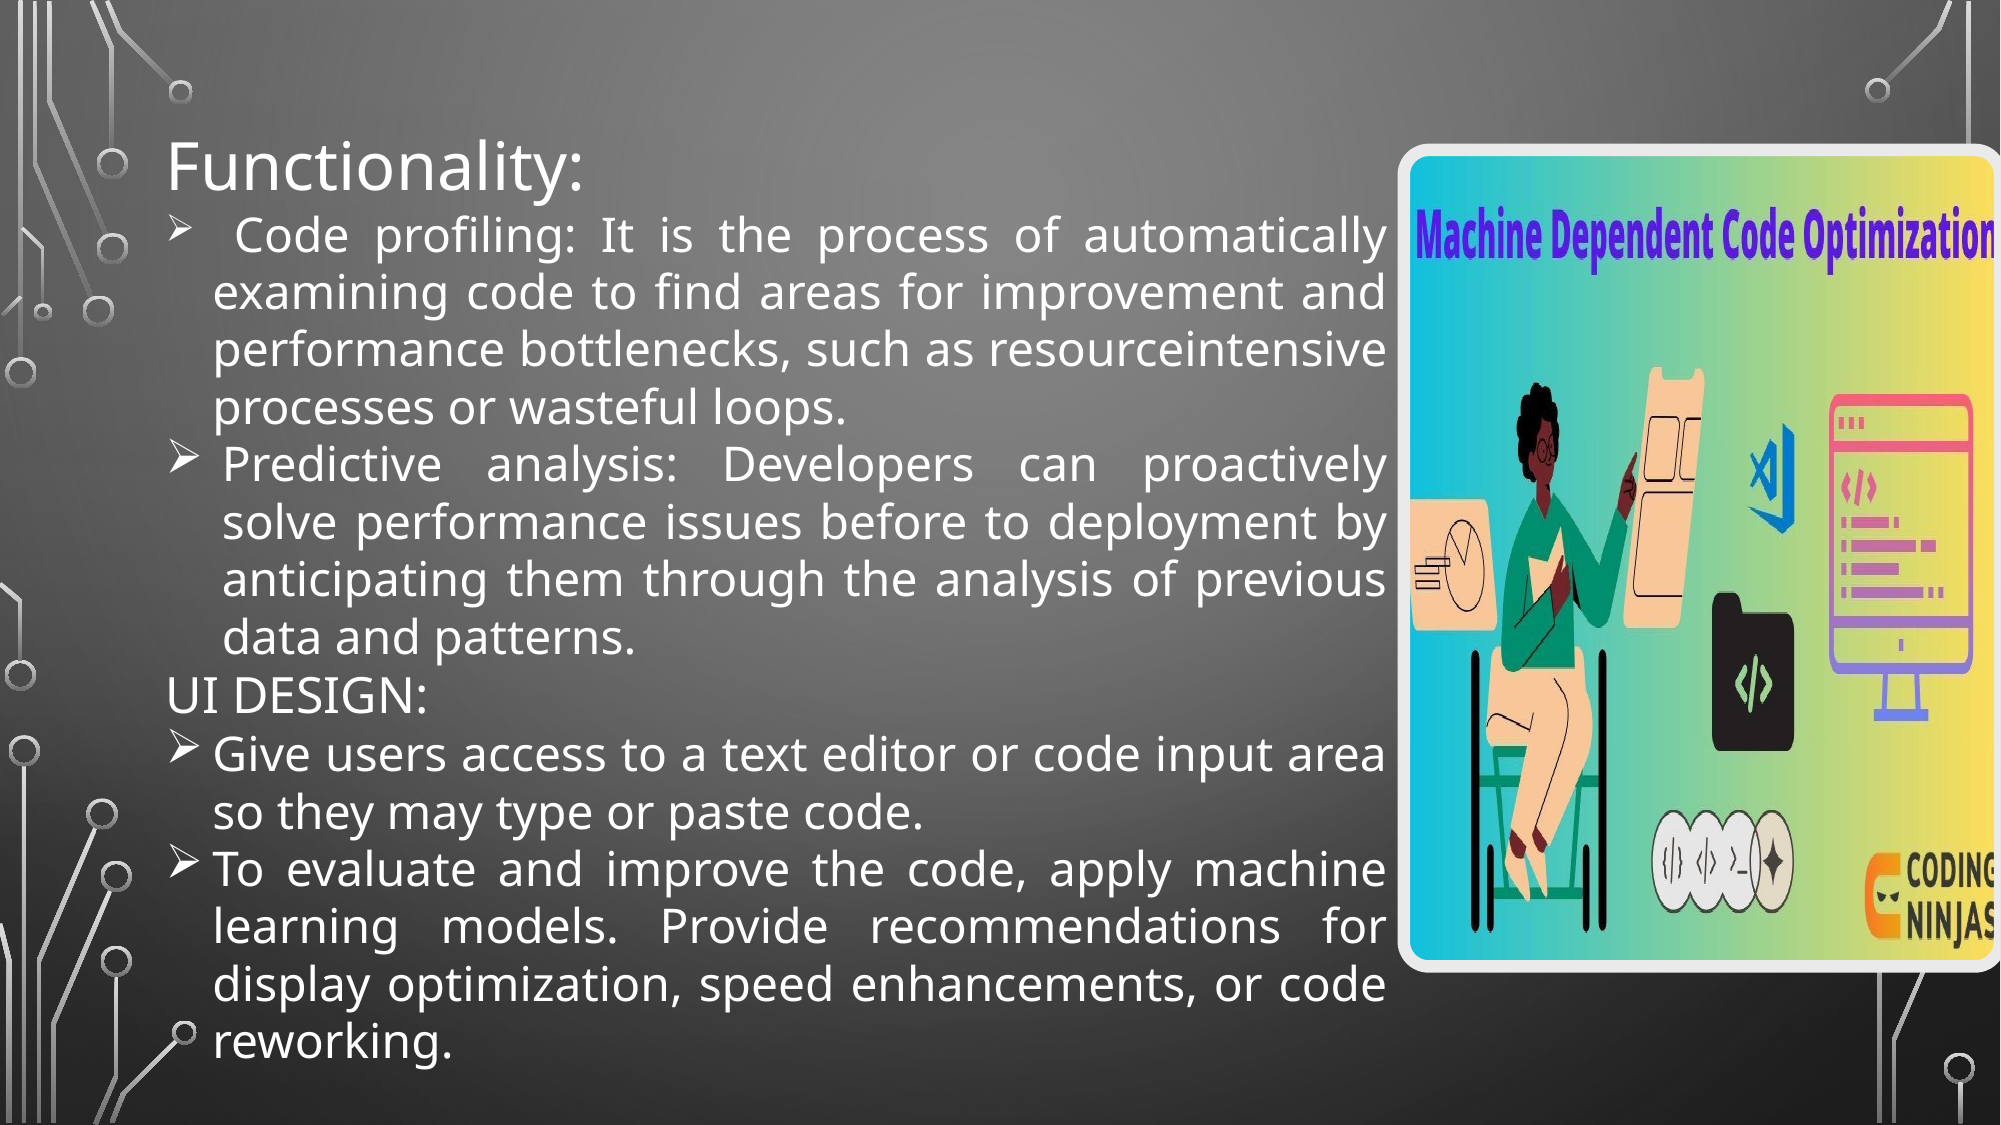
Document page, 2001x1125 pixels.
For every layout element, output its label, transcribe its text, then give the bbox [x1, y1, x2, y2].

text_box Functionality: Code profiling: It is the process of automatically examining code to find areas for improvement and performance bottlenecks, such as resourceintensive processes or wasteful loops. Predictive analysis: Developers can proactively solve performance issues before to deployment by anticipating them through the analysis of previous data and patterns. UI DESIGN: Give users access to a text editor or code input area so they may type or paste code. To evaluate and improve the code, apply machine learning models. Provide recommendations for display optimization, speed enhancements, or code reworking. [150, 116, 1404, 1125]
picture [1403, 149, 2000, 967]
